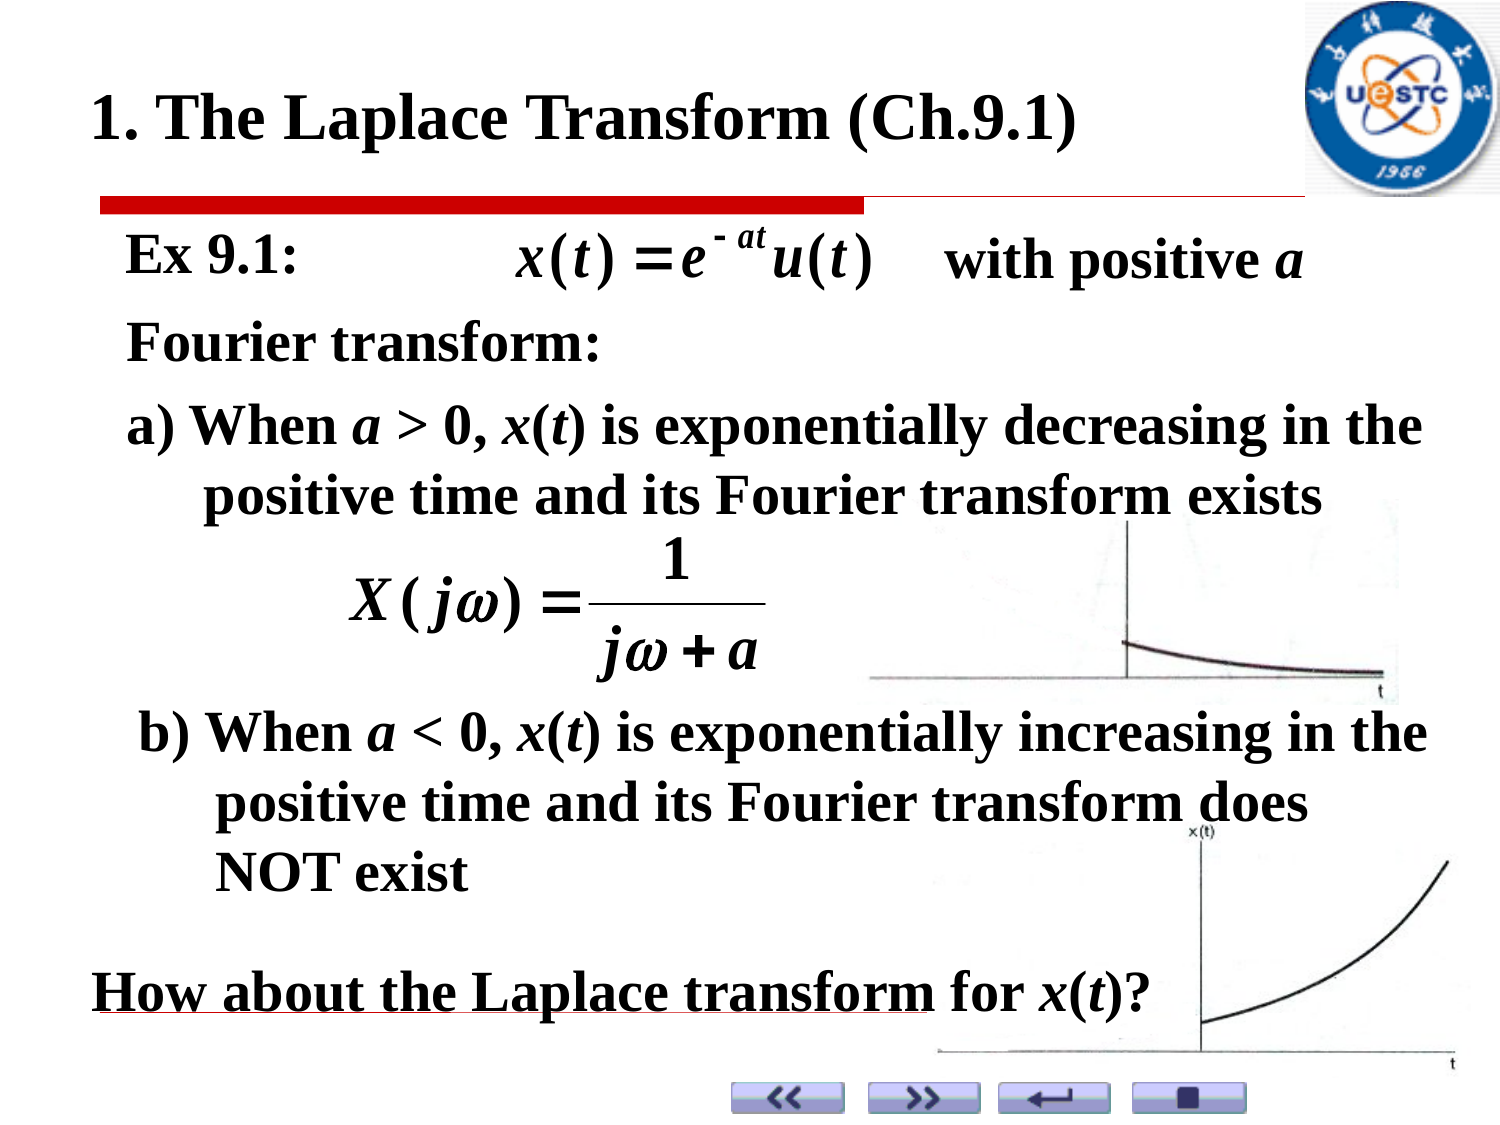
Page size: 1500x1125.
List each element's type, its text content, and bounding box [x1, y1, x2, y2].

picture [868, 1082, 981, 1114]
picture [731, 1082, 845, 1114]
text_box Ex 9.1: [110, 208, 337, 310]
text_box How about the Laplace transform for x(t)? [76, 945, 921, 1047]
picture [926, 810, 1486, 1078]
picture [1132, 1103, 1247, 1114]
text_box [501, 207, 882, 302]
text_box with positive a [929, 213, 1388, 315]
picture [998, 1082, 1111, 1114]
text_box Fourier transform: [112, 295, 691, 378]
picture [1305, 1, 1500, 197]
text_box 1. The Laplace Transform (Ch.9.1) [74, 19, 1350, 207]
text_box a) When a > 0, x(t) is exponentially decreasing in the positive time and its Fourier transform exists [112, 378, 1447, 480]
picture [855, 499, 1399, 705]
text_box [336, 514, 774, 693]
text_box b) When a < 0, x(t) is exponentially increasing in the positive time and its Fourier transform does NOT exist [123, 685, 1459, 787]
slide_number 8 [1074, 1086, 1401, 1103]
